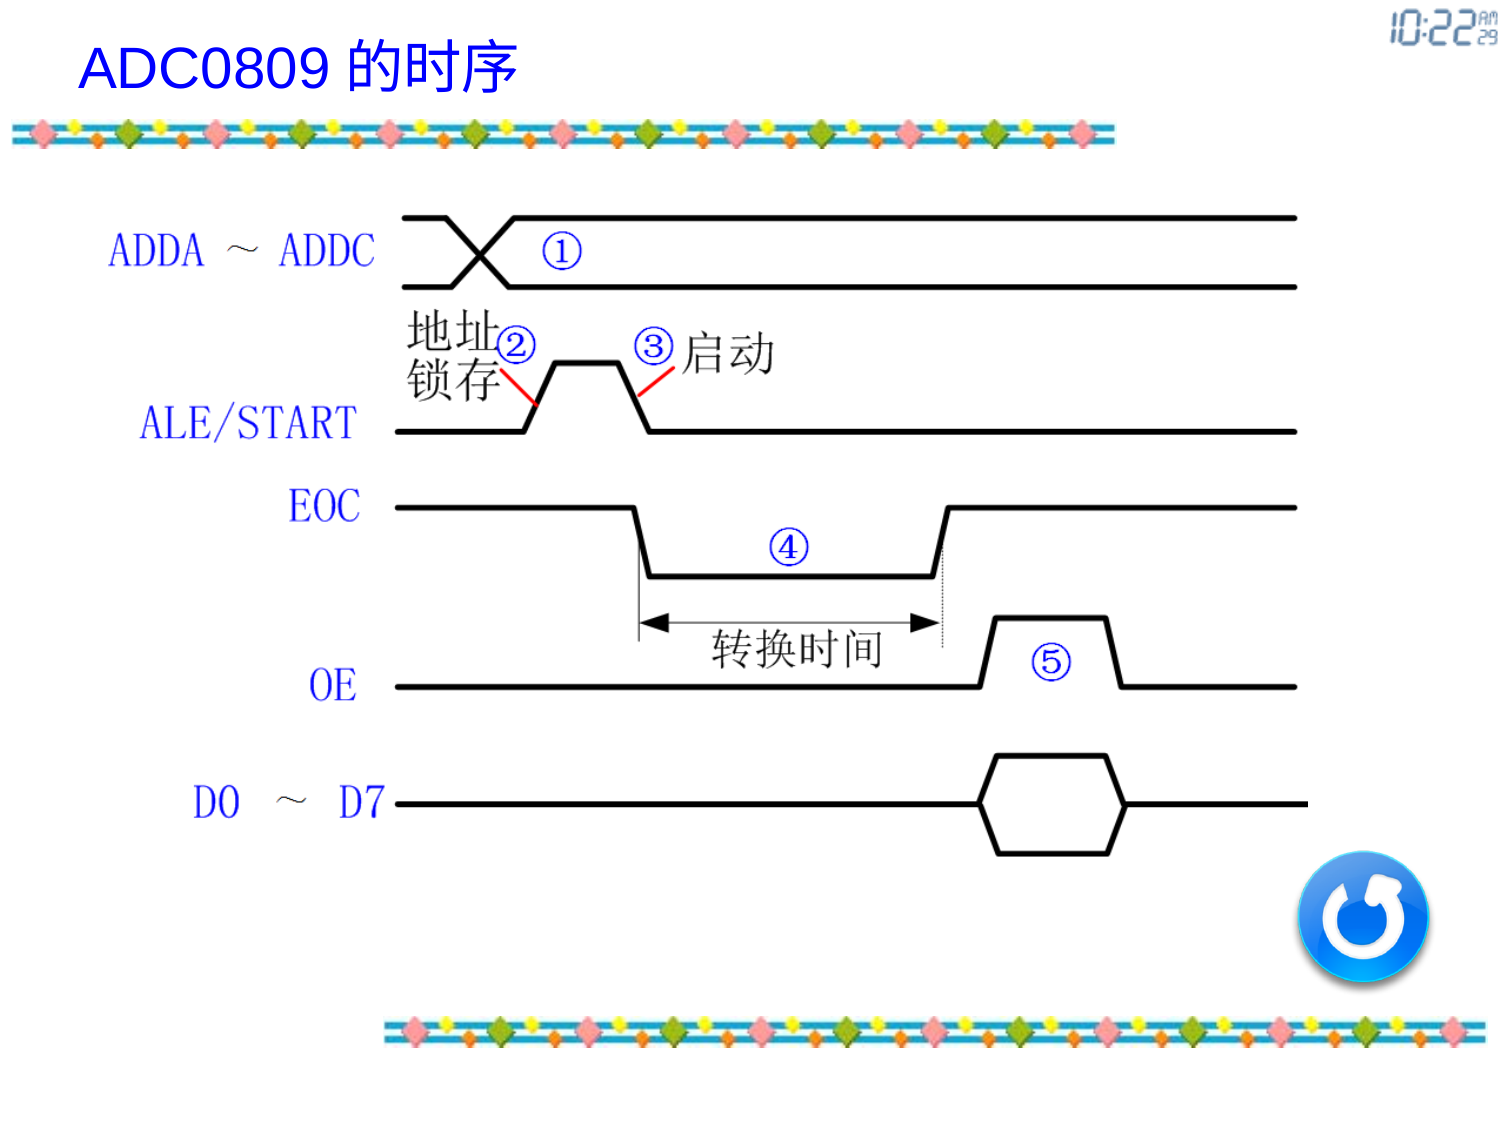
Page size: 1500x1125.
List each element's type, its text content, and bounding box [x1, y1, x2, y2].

title ADC0809的时序 [63, 22, 1370, 113]
picture [383, 1016, 1488, 1048]
picture [107, 207, 1438, 998]
picture [11, 119, 1117, 149]
picture [1371, 0, 1500, 56]
